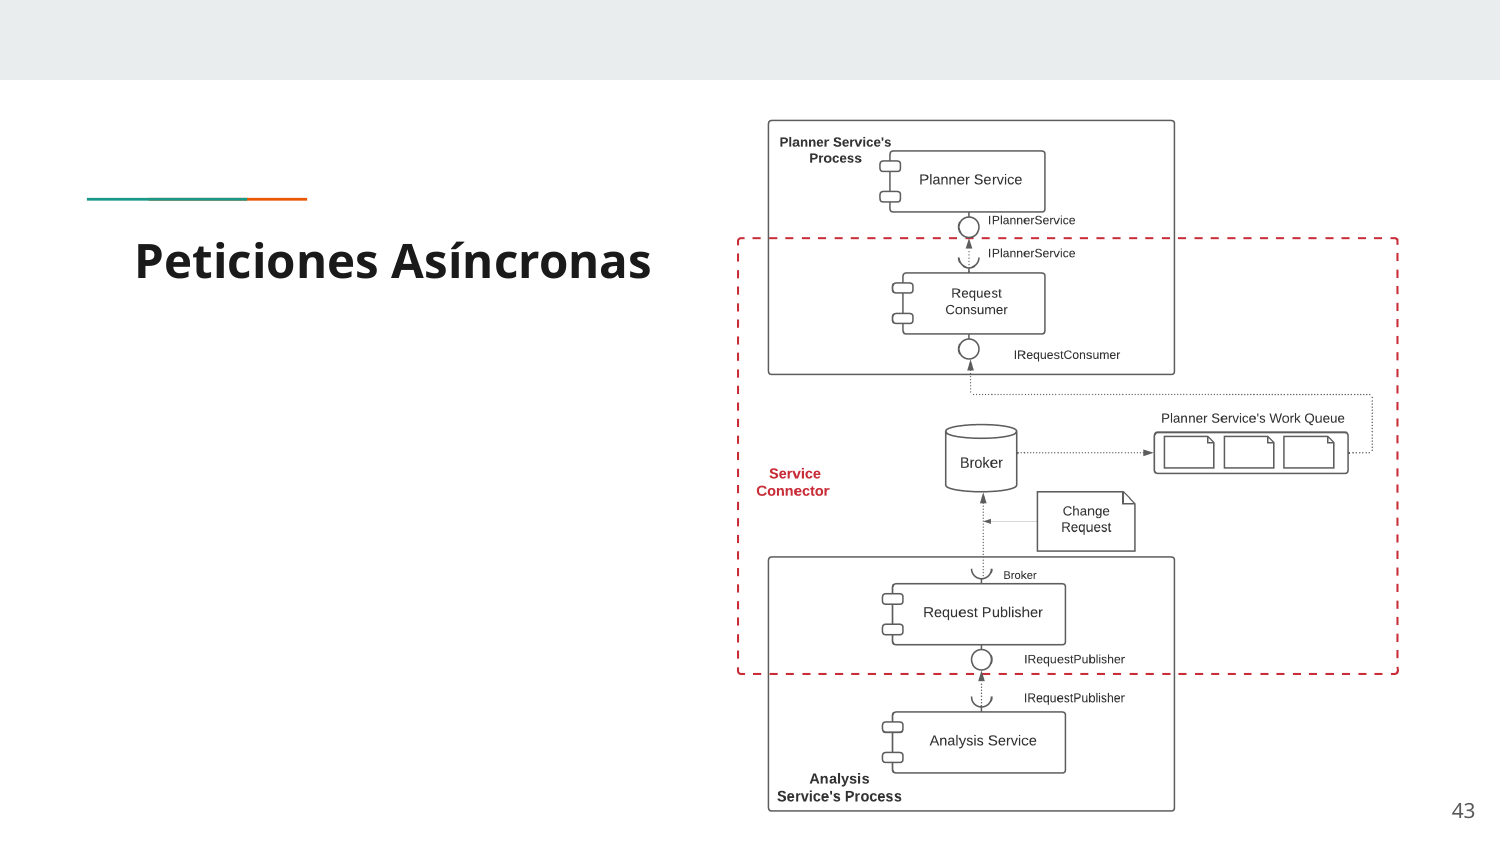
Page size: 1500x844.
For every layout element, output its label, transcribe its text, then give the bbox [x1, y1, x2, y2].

picture [697, 100, 1419, 831]
title Peticiones Asíncronas [119, 216, 692, 305]
slide_number ‹#› [1400, 779, 1491, 844]
